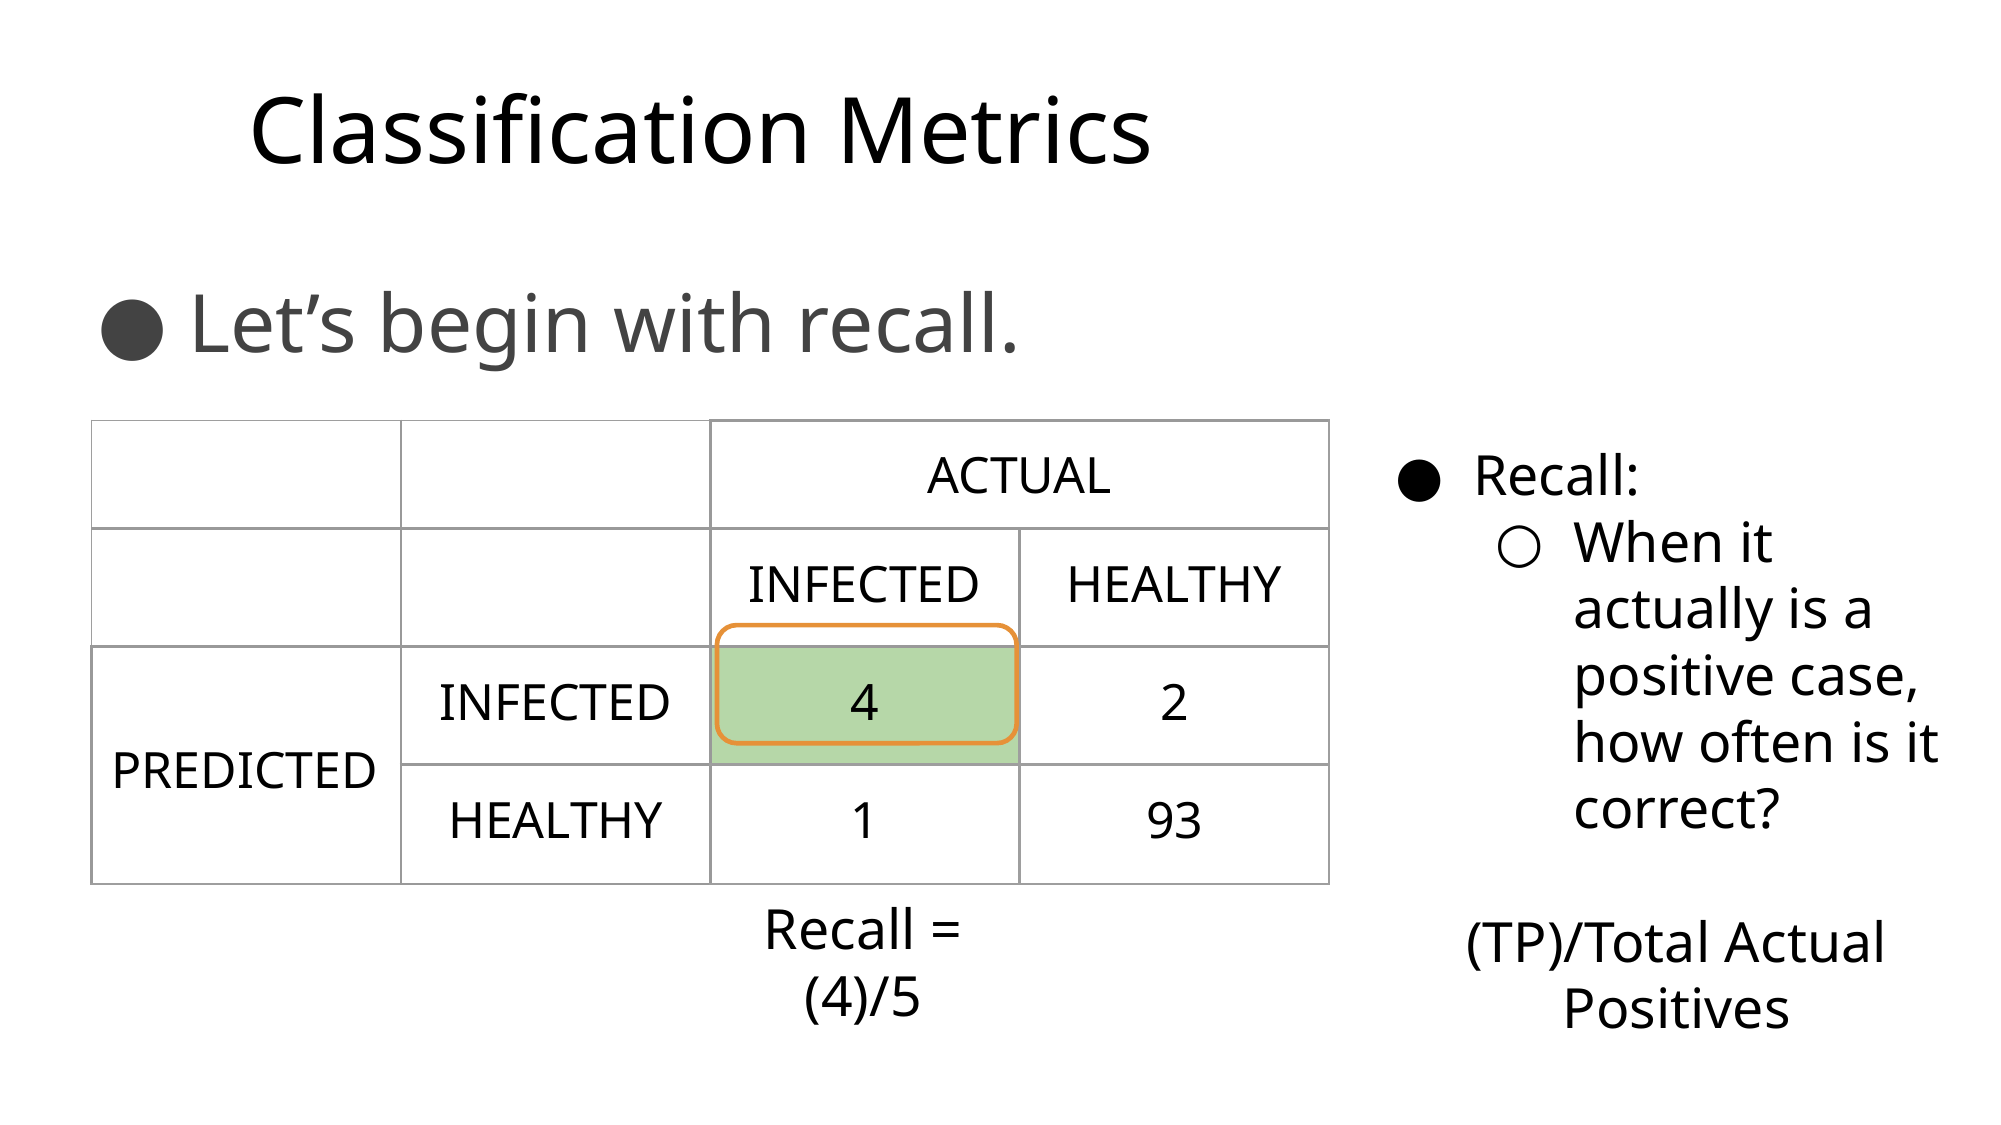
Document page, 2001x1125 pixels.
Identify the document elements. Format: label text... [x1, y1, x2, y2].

table_header [402, 421, 709, 527]
table_cell INFECTED [402, 648, 709, 763]
table_cell HEALTHY [402, 766, 709, 883]
table_cell INFECTED [712, 530, 1018, 645]
table_cell PREDICTED [93, 648, 400, 883]
table_cell 93 [1021, 766, 1328, 873]
table_cell 4 [712, 648, 1018, 763]
table_cell [92, 530, 400, 645]
text_box Recall = (4)/5 [403, 873, 1338, 1062]
table_header ACTUAL [712, 422, 1328, 527]
table_header [92, 421, 400, 527]
text_box [716, 625, 1017, 744]
table_cell [402, 530, 709, 645]
title Classification Metrics [228, 64, 1932, 190]
table_cell HEALTHY [1021, 530, 1328, 645]
list Let’s begin with recall. [68, 252, 1968, 1000]
table_cell 1 [712, 766, 1018, 873]
text_box Recall: When it actually is a positive case, how often is it correct? (TP)/Total Actual Positives [1353, 420, 2000, 1079]
table_cell 2 [1021, 648, 1328, 763]
